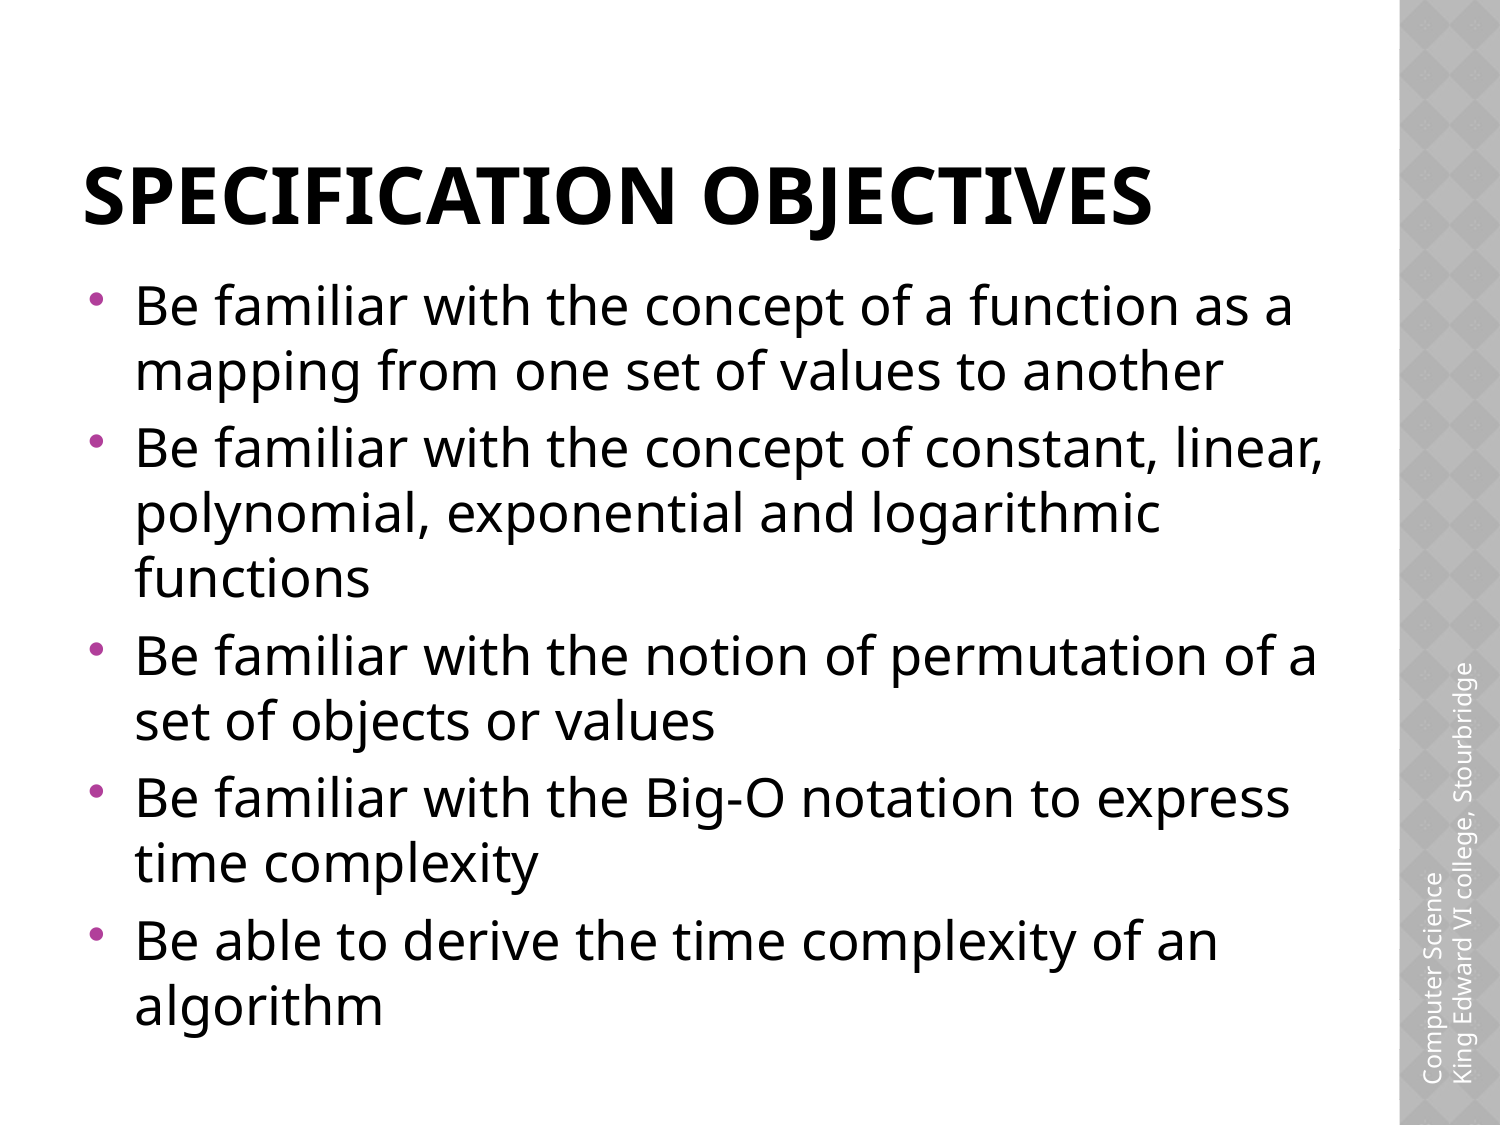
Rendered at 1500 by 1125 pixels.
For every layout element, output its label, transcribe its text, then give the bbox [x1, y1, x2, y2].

title Specification Objectives [75, 52, 1365, 240]
list Be familiar with the concept of a function as a mapping from one set of values to another Be familiar with the concept of constant, linear, polynomial, exponential and logarithmic functions Be familiar with the notion of permutation of a set of objects or values Be familiar with the Big-O notation to express time complexity Be able to derive the time complexity of an algorithm [75, 264, 1365, 1059]
